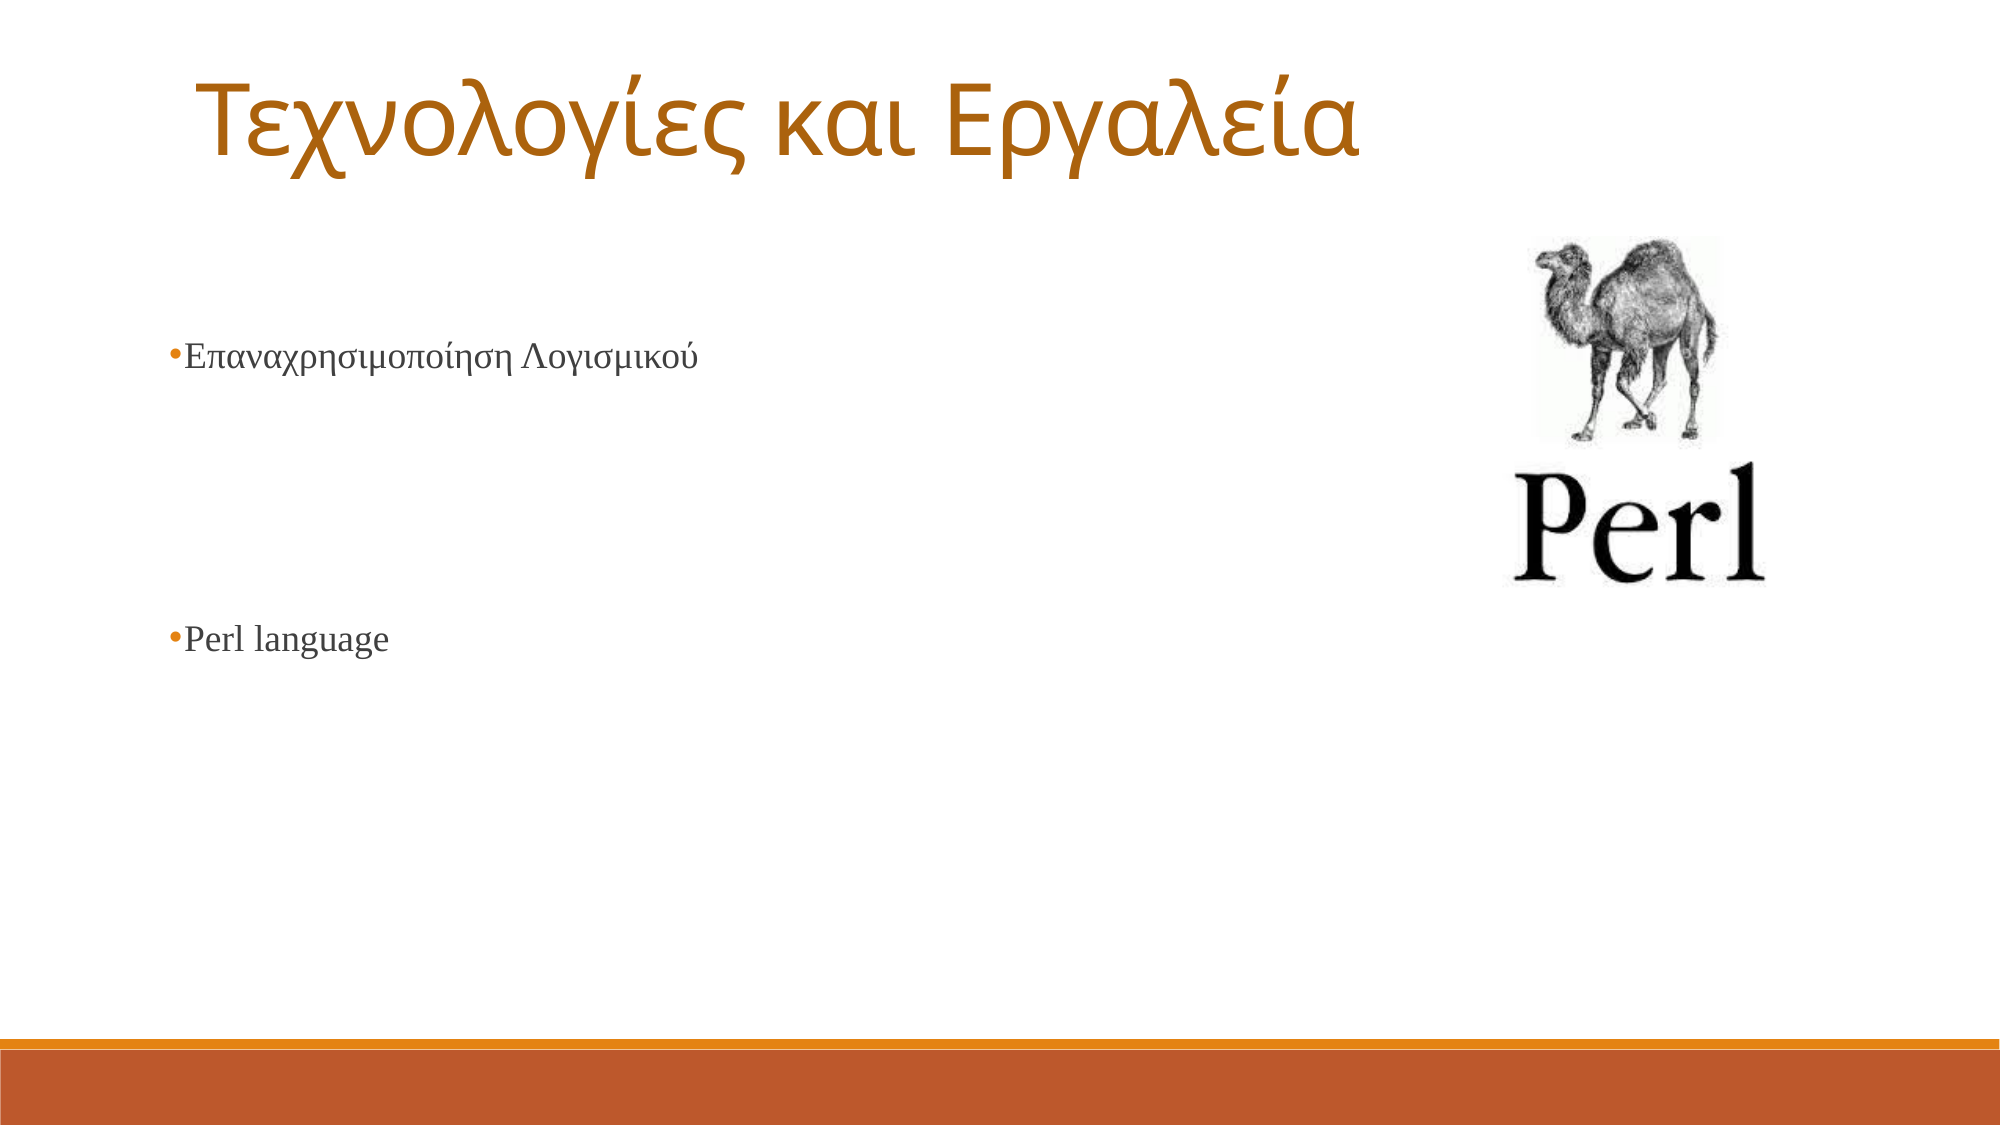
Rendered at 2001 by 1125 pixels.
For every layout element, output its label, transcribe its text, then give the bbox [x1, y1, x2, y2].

text_box Τεχνολογίες και Εργαλεία [179, 46, 1830, 285]
text_box Επαναχρησιμοποίηση Λογισμικού Perl language [154, 255, 1805, 986]
picture [1465, 236, 1818, 589]
